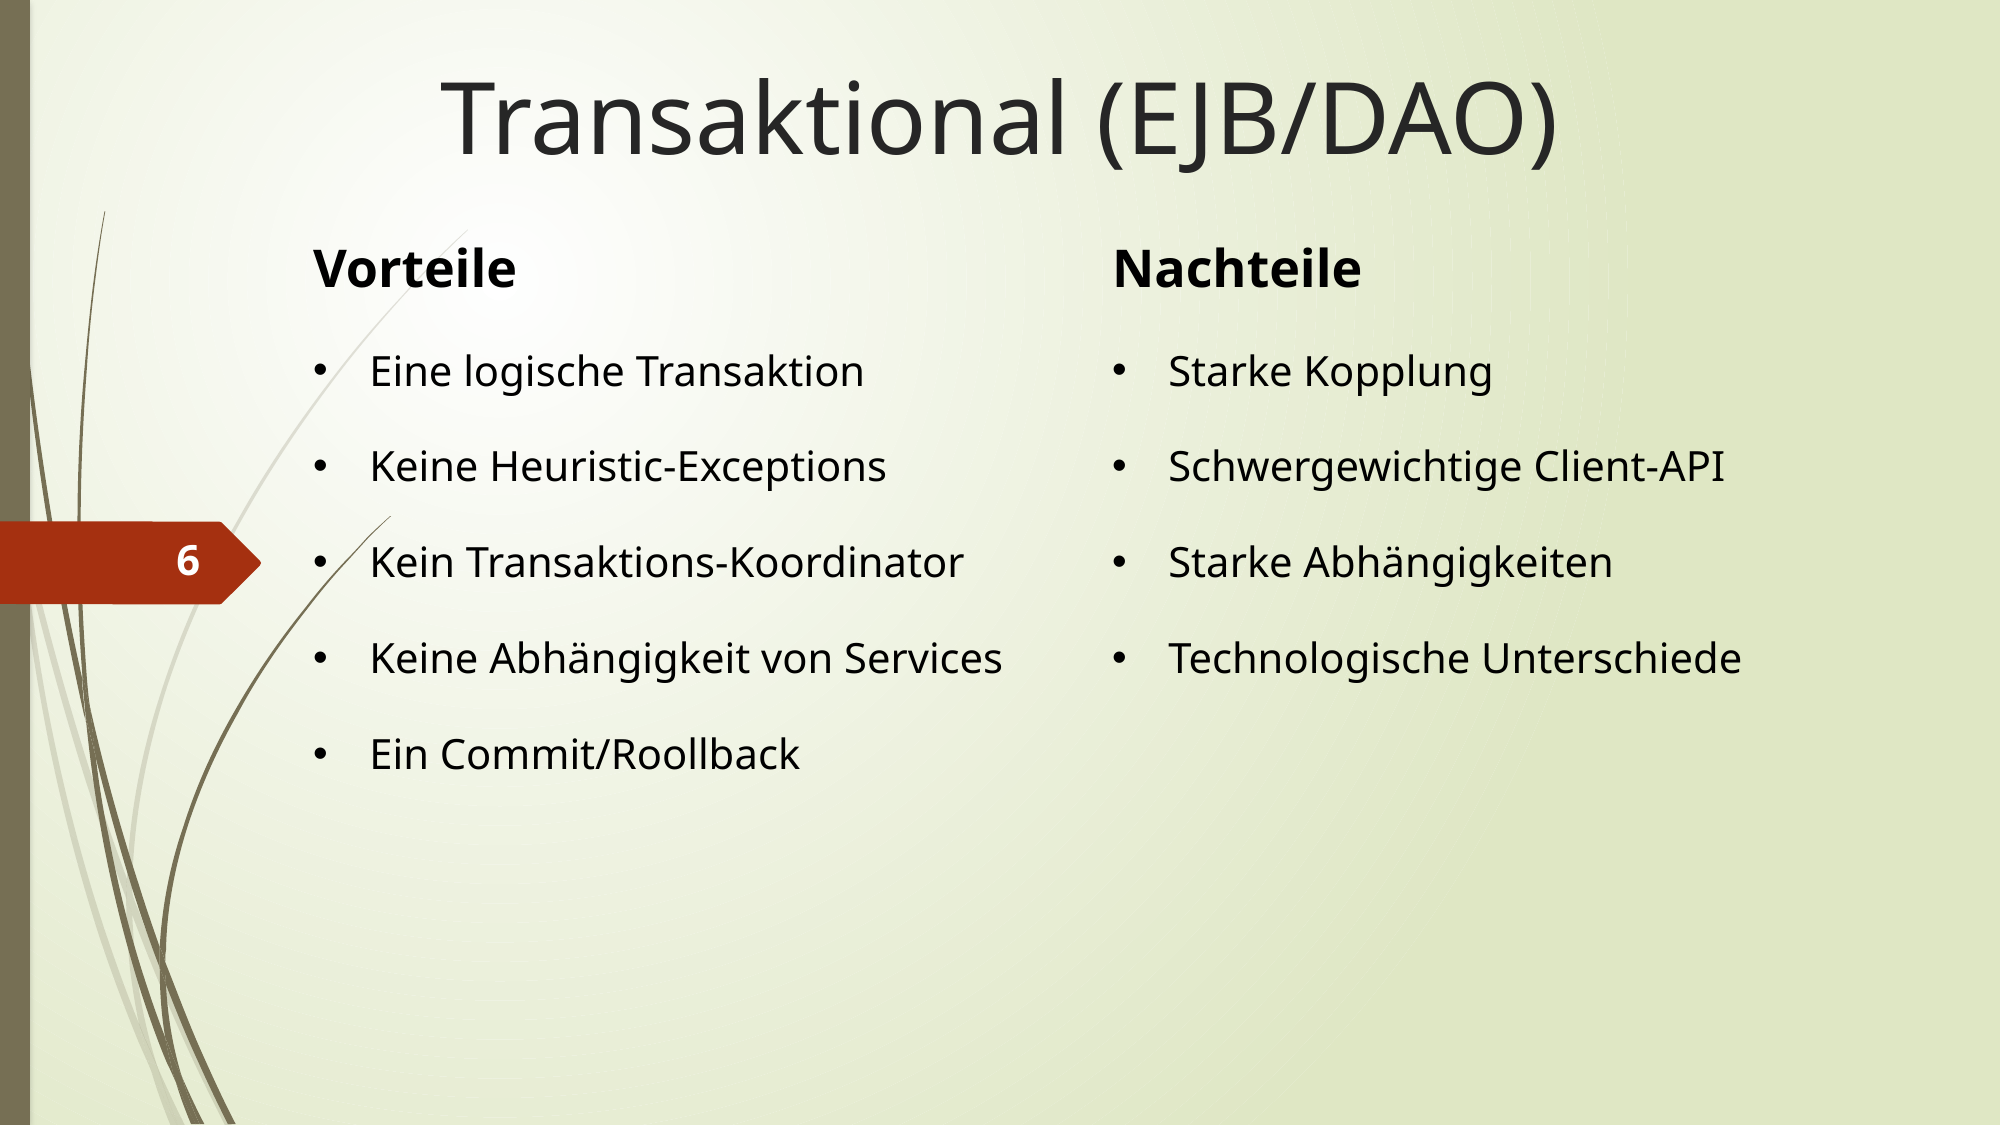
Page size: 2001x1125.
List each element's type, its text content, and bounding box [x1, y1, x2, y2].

slide_number 6 [87, 532, 216, 592]
text_box Nachteile Starke Kopplung Schwergewichtige Client-API Starke Abhängigkeiten Technologische Unterschiede [1097, 197, 2000, 1115]
title Transaktional (EJB/DAO) [0, 32, 2000, 198]
list Vorteile Eine logische Transaktion Keine Heuristic-Exceptions Kein Transaktions-Koordinator Keine Abhängigkeit von Services Ein Commit/Roollback [298, 197, 1084, 1115]
